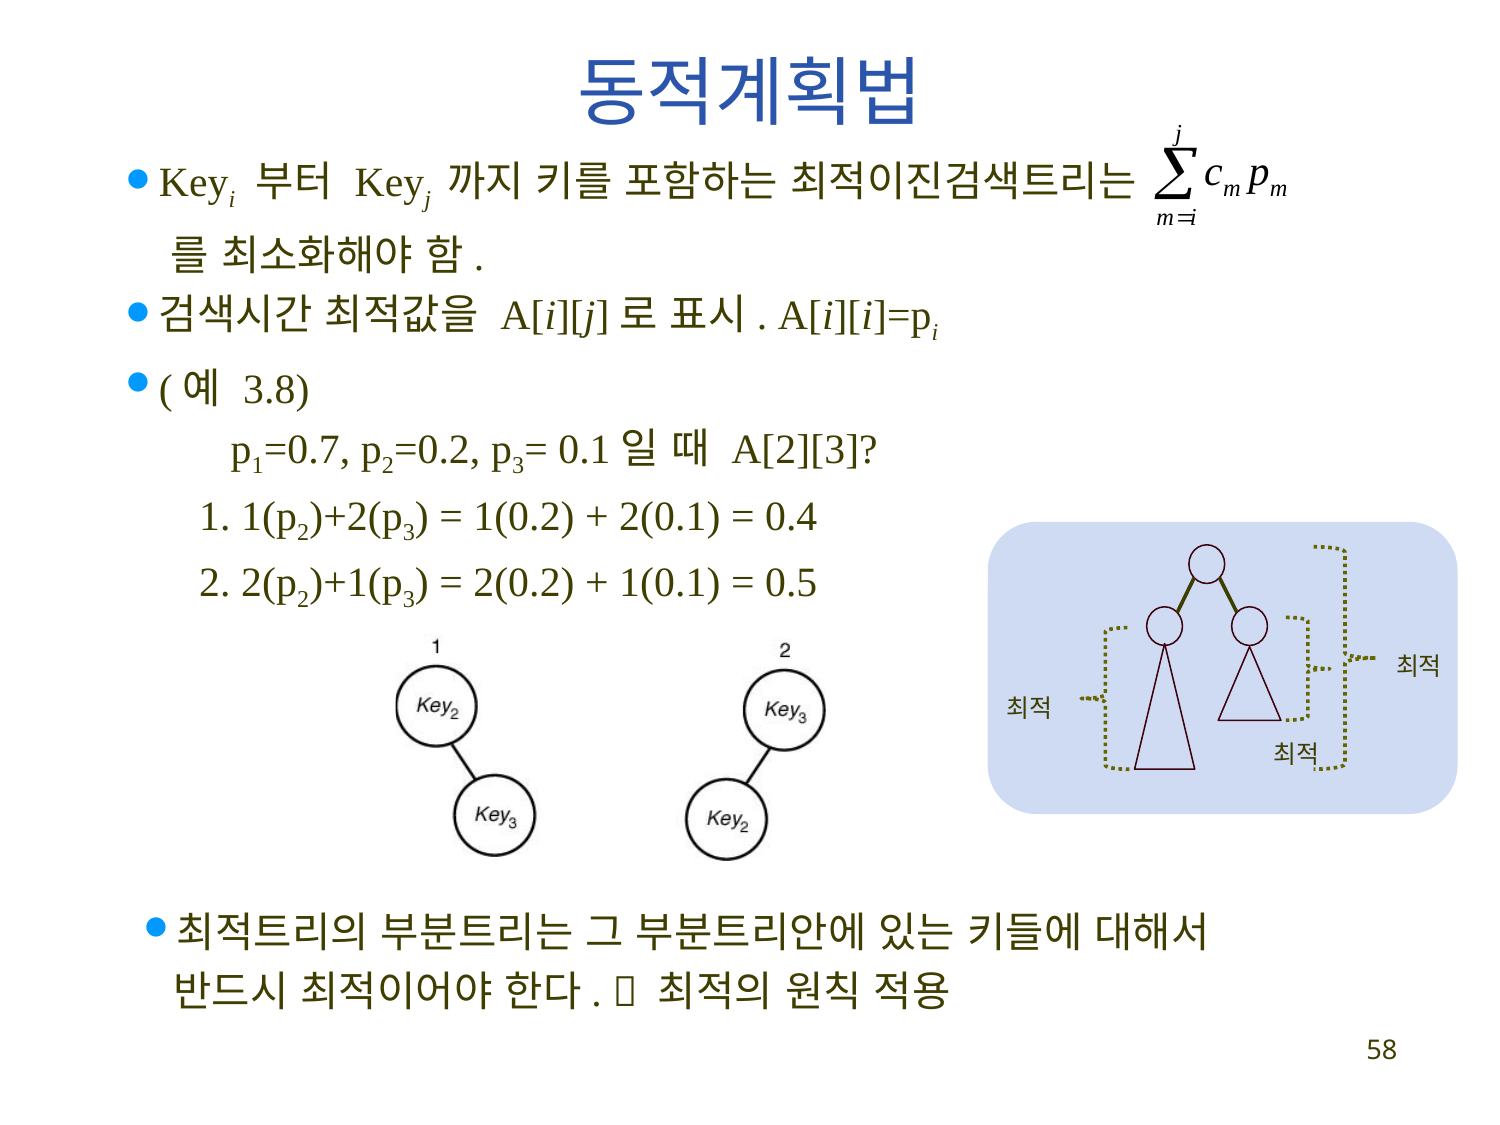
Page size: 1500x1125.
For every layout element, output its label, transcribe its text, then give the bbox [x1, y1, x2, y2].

text_box 최적 [1381, 614, 1457, 688]
text_box [987, 521, 1458, 815]
text_box Keyi 부터 Keyj 까지 키를 포함하는 최적이진검색트리는 를 최소화해야 함. 검색시간 최적값을 A[i][j]로 표시. A[i][i]=pi (예 3.8) p1=0.7, p2=0.2, p3= 0.1일 때 A[2][3]? 1. 1(p2)+2(p3) = 1(0.2) + 2(0.1) = 0.4 2. 2(p2)+1(p3) = 2(0.2) + 1(0.1) = 0.5 [110, 146, 1152, 620]
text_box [1080, 544, 1377, 770]
picture [395, 633, 548, 857]
picture [673, 637, 826, 862]
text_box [1148, 111, 1299, 235]
text_box 최적트리의 부분트리는 그 부분트리안에 있는 키들에 대해서 반드시 최적이어야 한다.  최적의 원칙 적용 [128, 890, 1313, 1022]
slide_number 58 [1099, 1024, 1413, 1101]
text_box 동적계획법 [112, 37, 1388, 141]
text_box 최적 [992, 657, 1068, 731]
